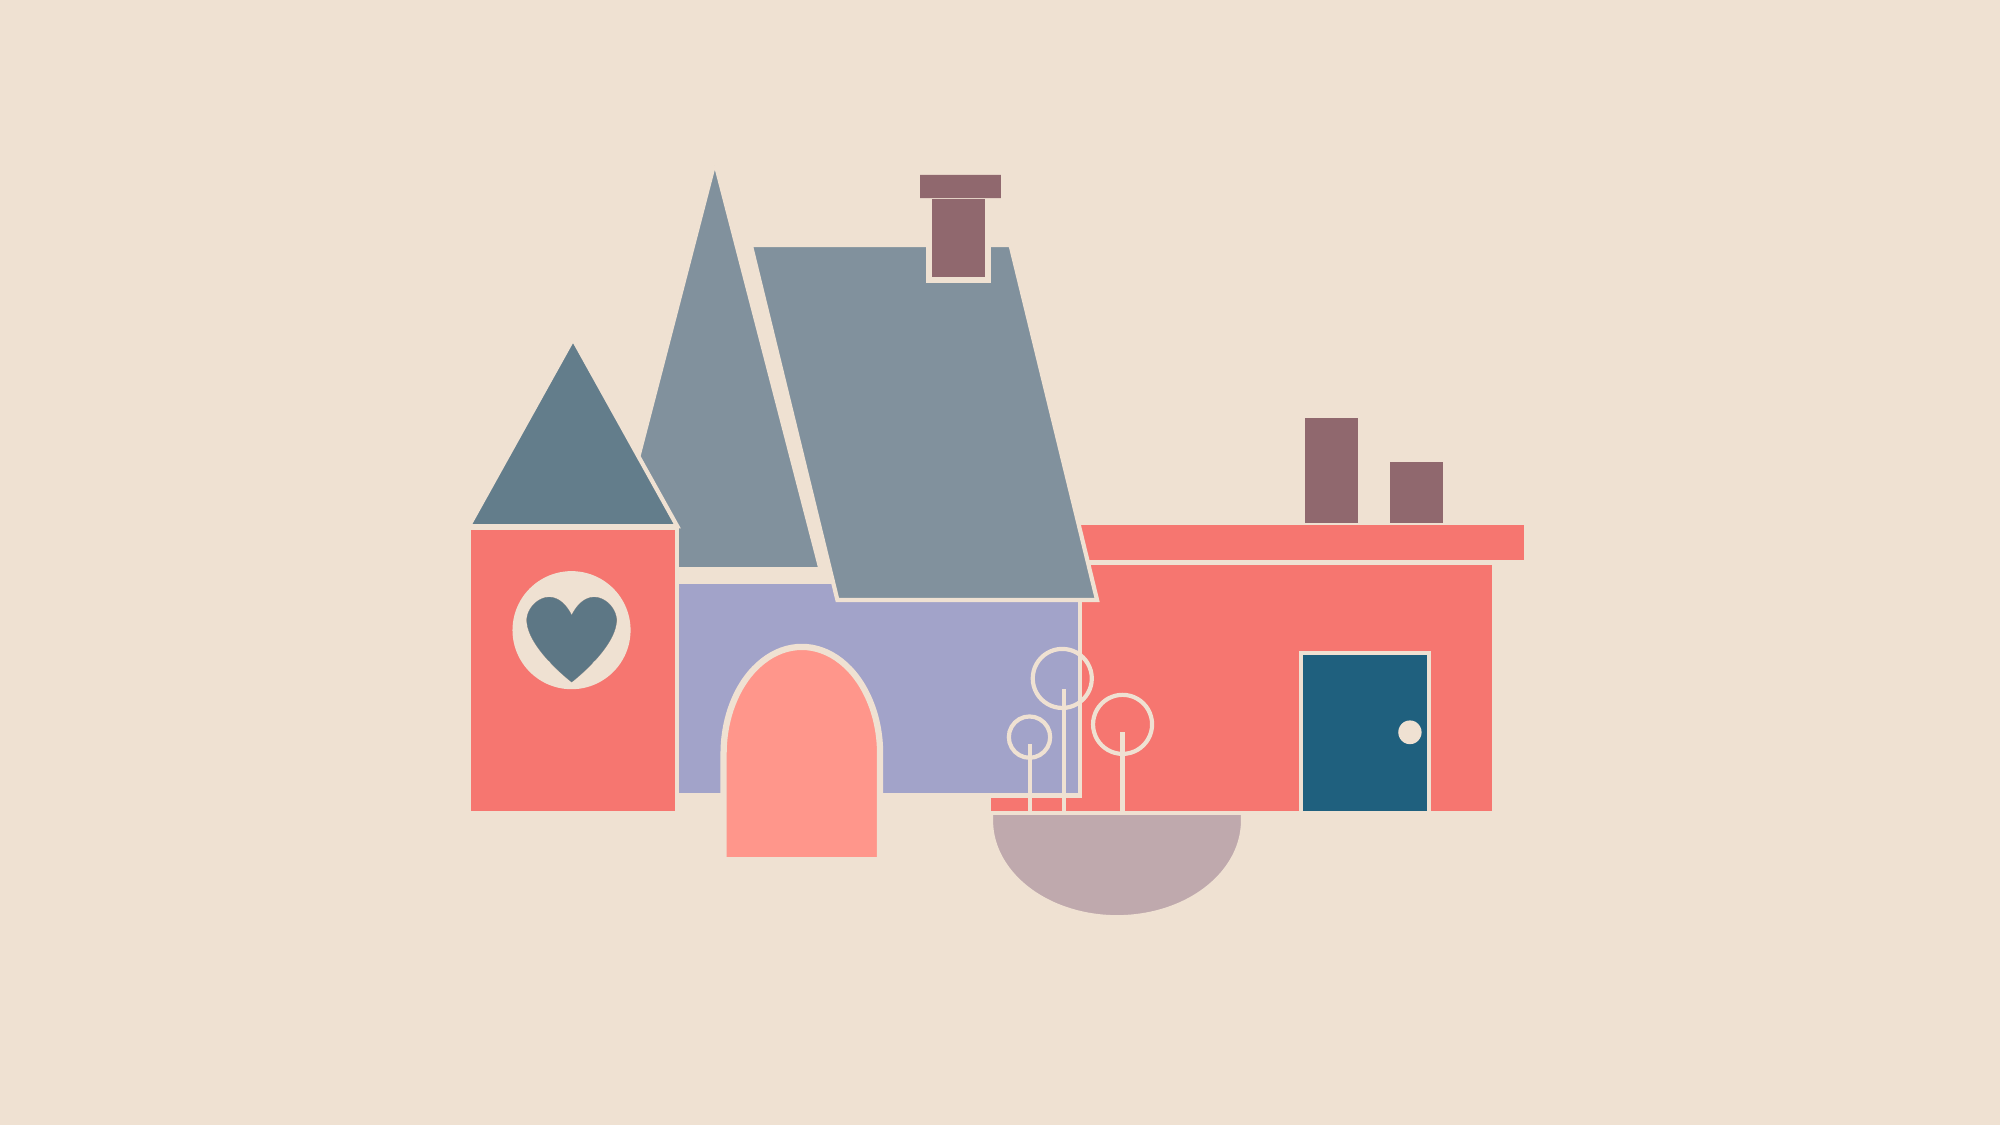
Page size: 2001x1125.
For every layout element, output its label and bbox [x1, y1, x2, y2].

text_box [928, 199, 989, 281]
text_box [722, 645, 882, 862]
text_box [987, 796, 1028, 814]
picture [508, 576, 635, 703]
text_box [989, 814, 1245, 919]
text_box [466, 336, 680, 528]
text_box [1007, 715, 1052, 759]
text_box [749, 244, 1099, 601]
text_box [678, 581, 1081, 796]
text_box [1066, 561, 1495, 814]
text_box [639, 165, 821, 570]
text_box [468, 528, 678, 814]
text_box [1300, 414, 1362, 523]
text_box [1300, 652, 1430, 814]
text_box [1032, 796, 1062, 814]
text_box [919, 174, 1002, 199]
text_box [1031, 647, 1093, 709]
text_box [1386, 457, 1447, 523]
text_box [1397, 719, 1423, 746]
text_box [545, 570, 598, 576]
text_box [1092, 693, 1154, 755]
text_box [1080, 523, 1526, 562]
